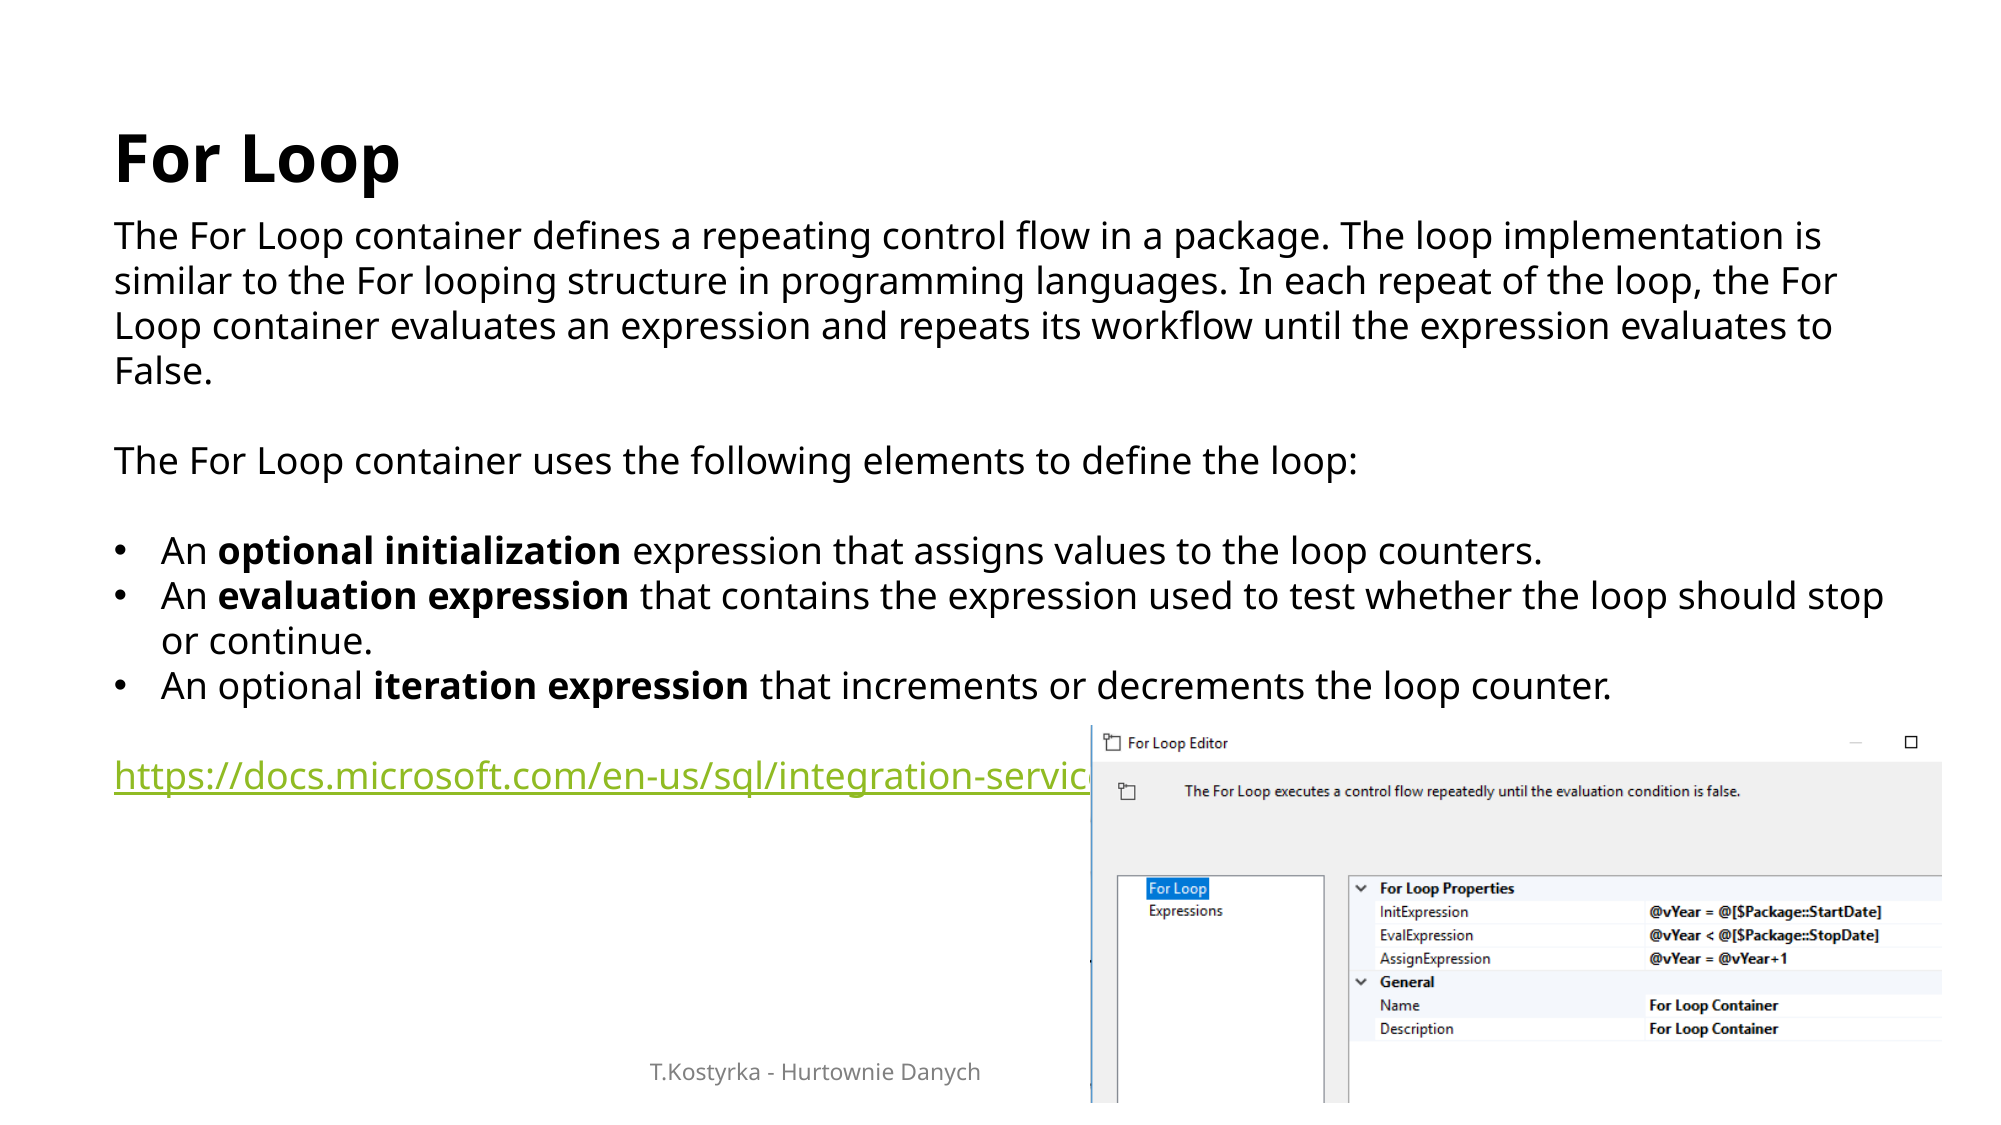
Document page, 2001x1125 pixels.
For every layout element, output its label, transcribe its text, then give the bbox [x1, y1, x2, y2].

footer T.Kostyrka - Hurtownie Danych [634, 1042, 1090, 1103]
picture [1090, 725, 1942, 1103]
text_box The For Loop container defines a repeating control flow in a package. The loop implementation is similar to the For looping structure in programming languages. In each repeat of the loop, the For Loop container evaluates an expression and repeats its workflow until the expression evaluates to False. The For Loop container uses the following elements to define the loop: An optional initialization expression that assigns values to the loop counters. An evaluation expression that contains the expression used to test whether the loop should stop or continue. An optional iteration expression that increments or decrements the loop counter. https://docs.microsoft.com/en-us/sql/integration-services/control-flow/for-loop-container [99, 204, 1942, 811]
text_box For Loop [99, 108, 1738, 204]
